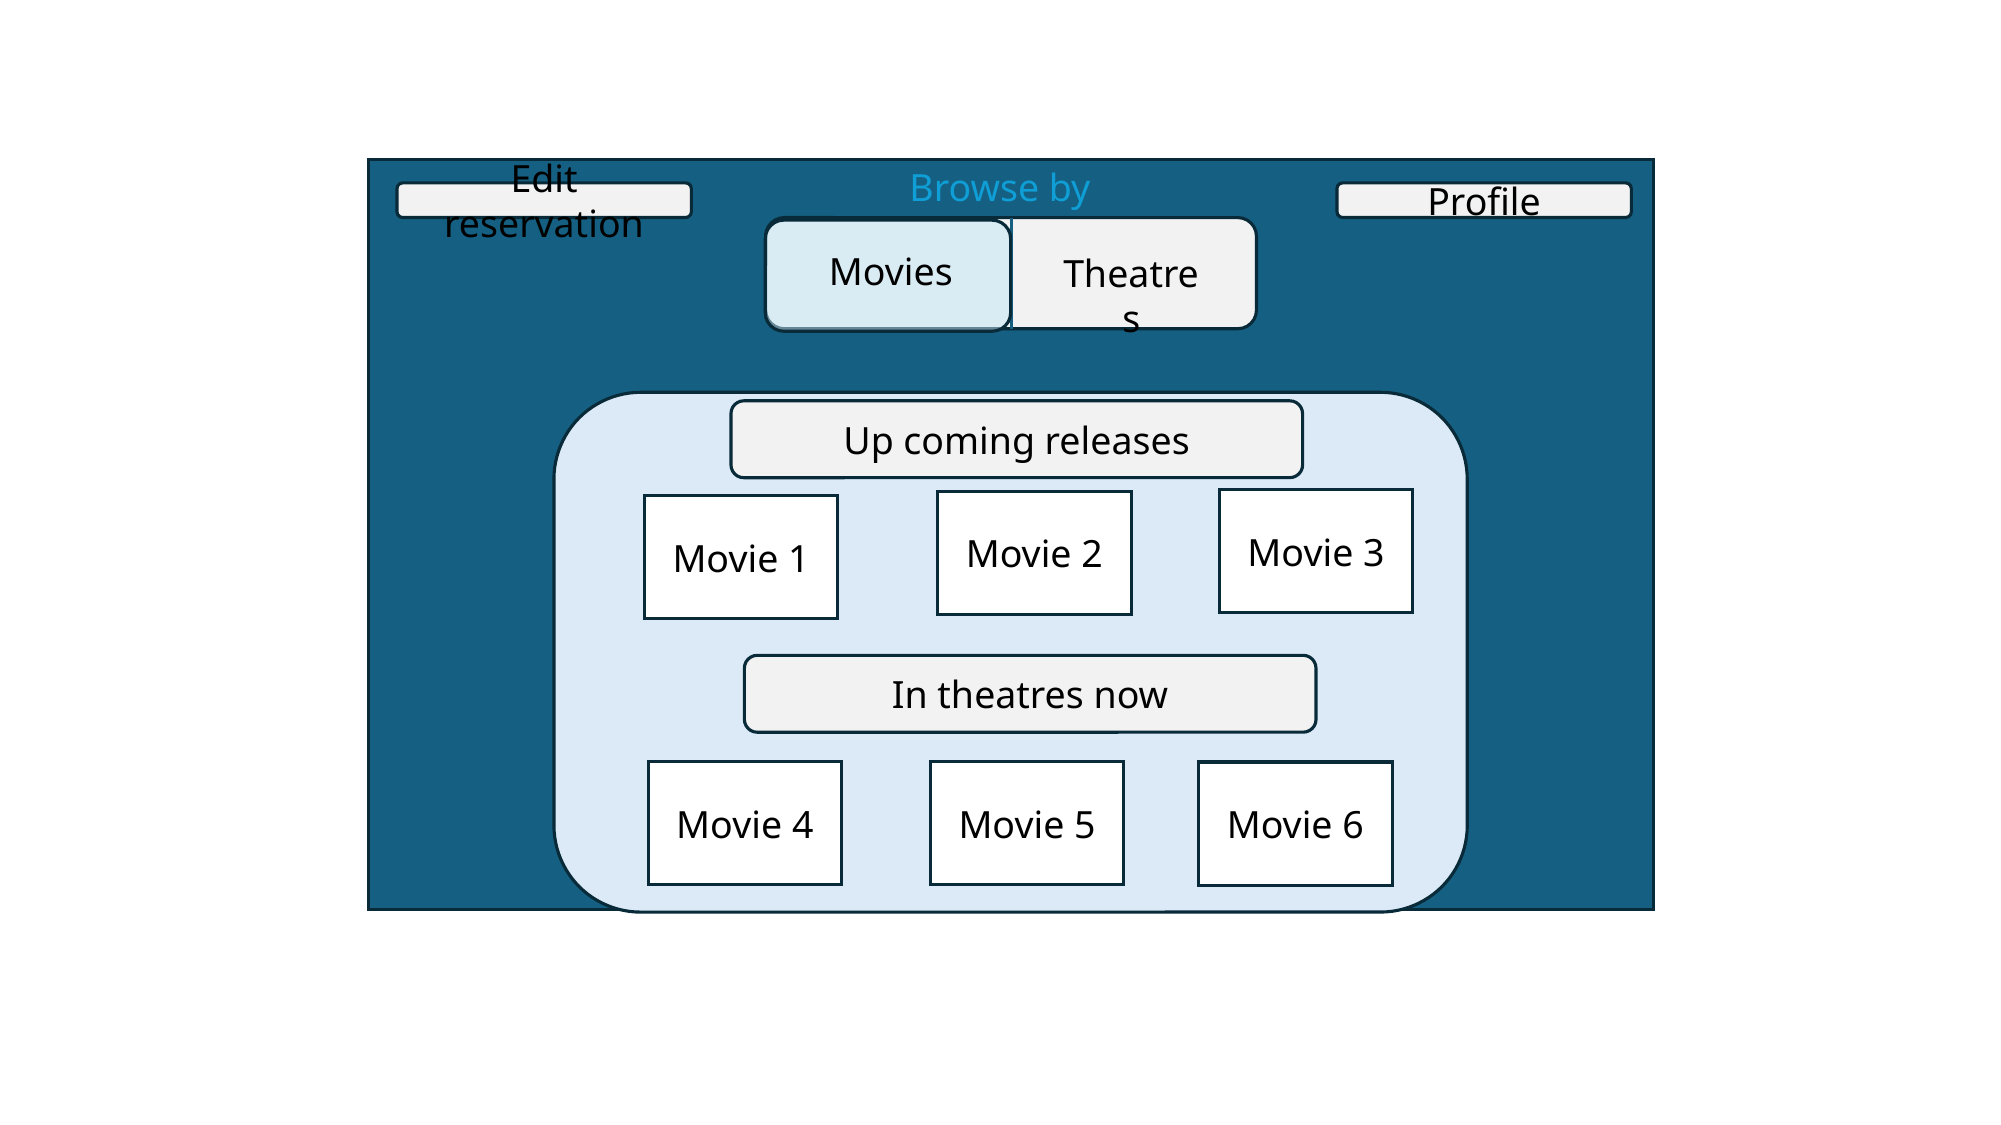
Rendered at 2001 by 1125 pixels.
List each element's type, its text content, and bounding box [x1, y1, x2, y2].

text_box [766, 215, 1010, 227]
text_box Theatres [1043, 242, 1220, 348]
text_box Up coming releases [729, 399, 1305, 480]
text_box Profile [1335, 181, 1633, 220]
text_box Edit reservation [395, 181, 693, 220]
text_box [367, 158, 1655, 911]
text_box Movie 1 [643, 494, 839, 620]
text_box Browse by [866, 156, 1134, 217]
text_box Movie 4 [647, 760, 843, 886]
text_box [1003, 216, 1259, 331]
text_box Movies [807, 240, 974, 300]
text_box [552, 390, 1469, 914]
text_box Movie 5 [929, 760, 1125, 886]
text_box Movie 6 [1197, 760, 1394, 887]
text_box Movie 3 [1218, 488, 1414, 614]
text_box [763, 218, 1010, 333]
text_box Movie 2 [936, 490, 1133, 616]
text_box In theatres now [742, 653, 1318, 734]
